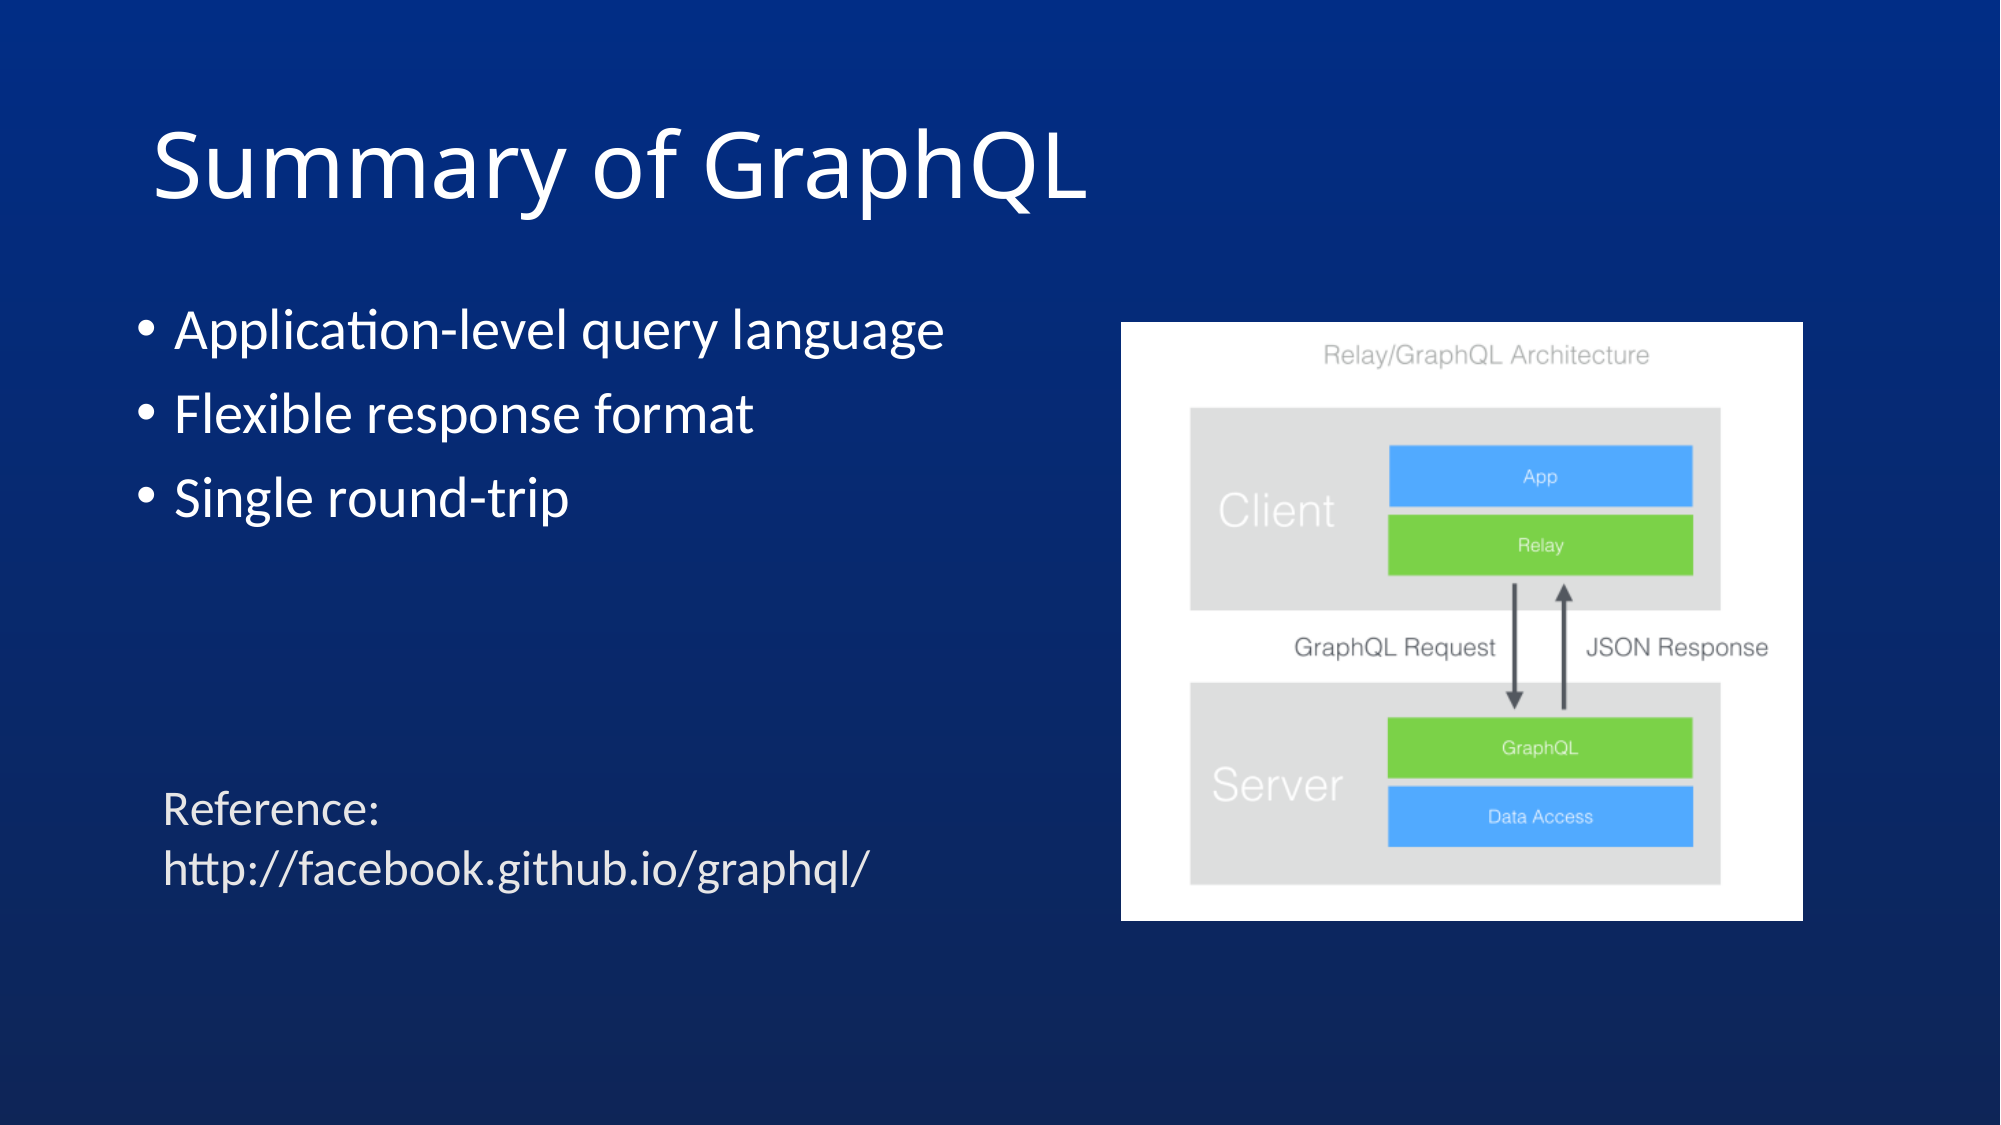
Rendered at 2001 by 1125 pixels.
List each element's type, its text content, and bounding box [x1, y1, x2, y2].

text_box Reference: http://facebook.github.io/graphql/ [147, 767, 925, 963]
picture [1121, 322, 1803, 921]
list Application-level query language Flexible response format Single round-trip [121, 291, 1847, 1006]
title Summary of GraphQL [137, 59, 1863, 278]
